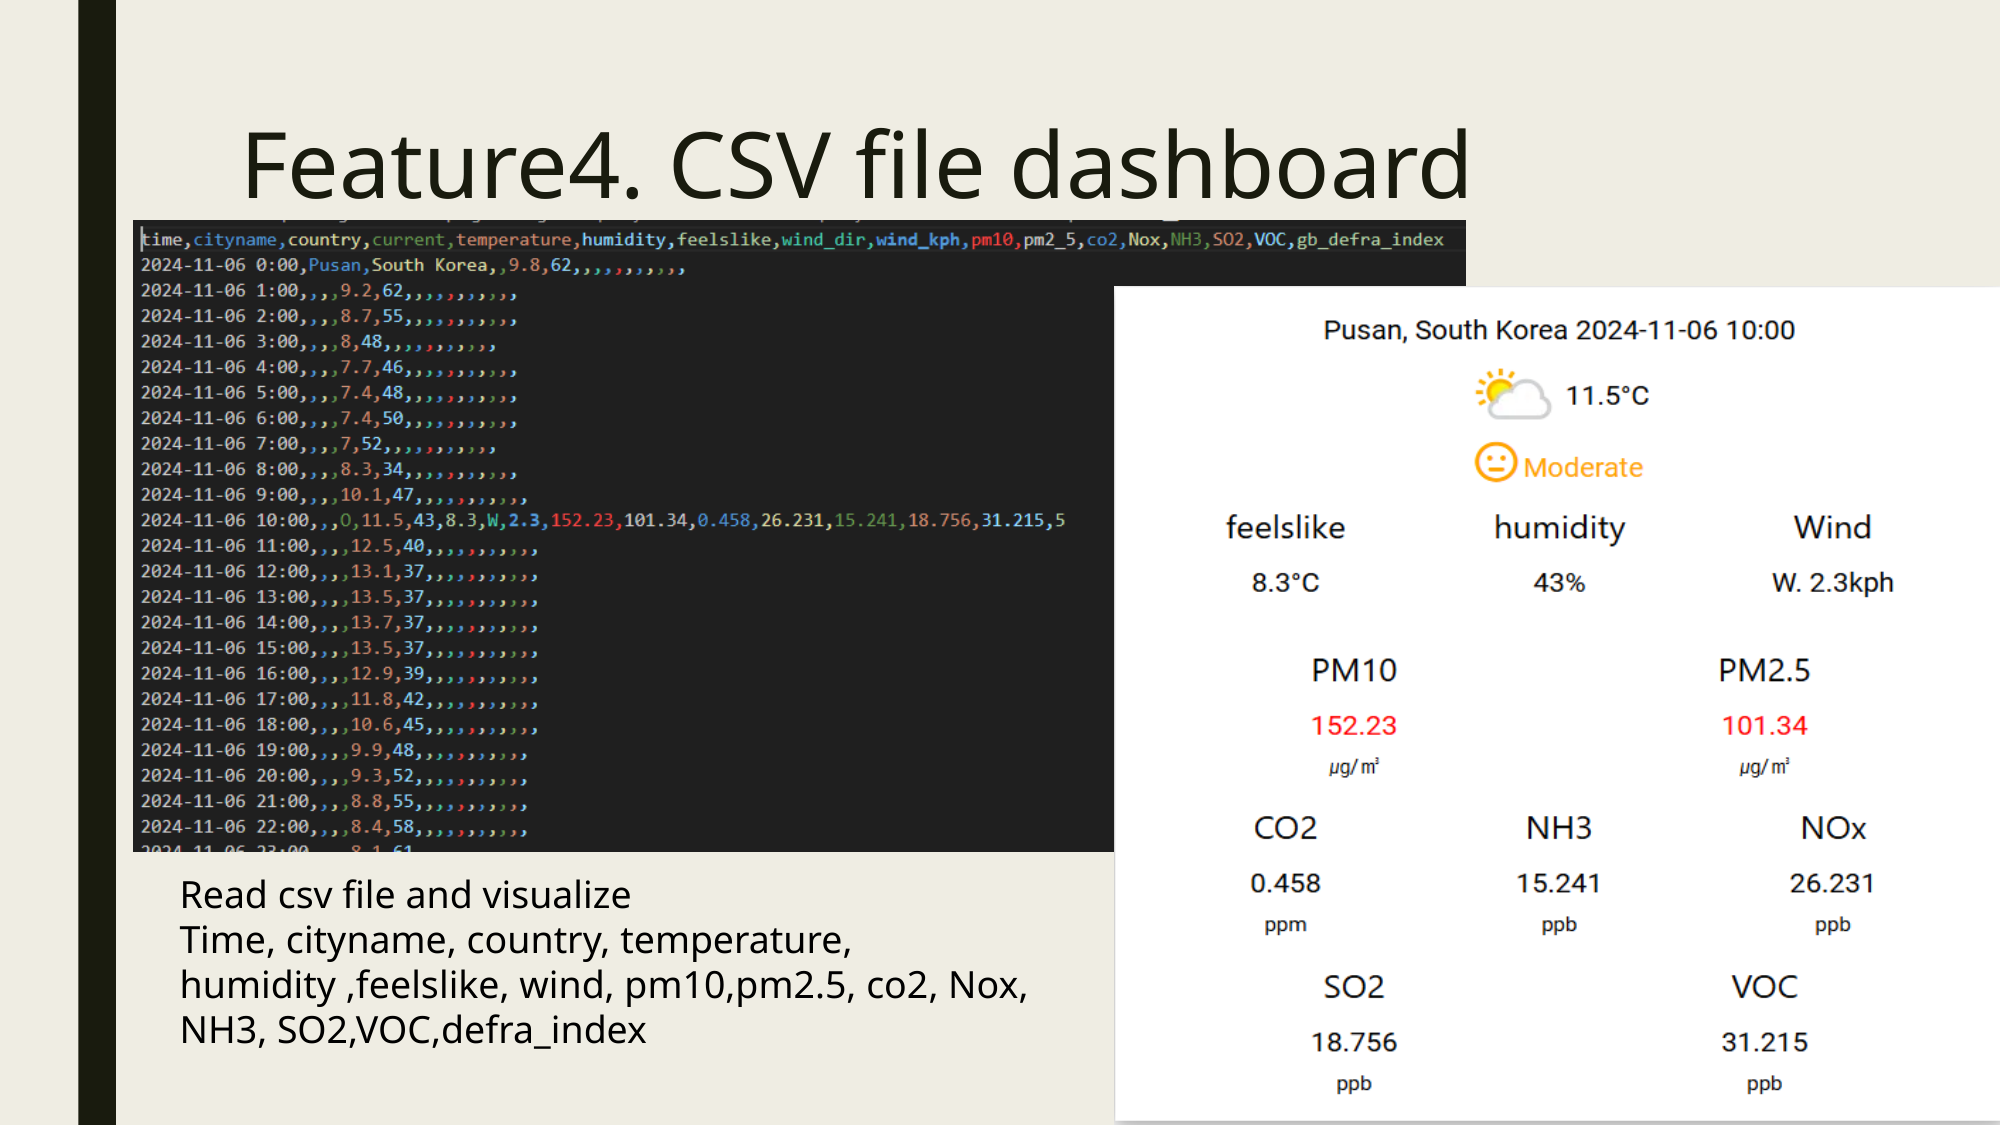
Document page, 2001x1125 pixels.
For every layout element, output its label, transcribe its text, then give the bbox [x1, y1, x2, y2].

title Feature4. CSV file dashboard [225, 112, 1800, 286]
text_box Read csv file and visualize Time, cityname, country, temperature, humidity ,feelslike, wind, pm10,pm2.5, co2, Nox, NH3, SO2,VOC,defra_index [164, 863, 1114, 1059]
picture [133, 220, 2000, 1125]
